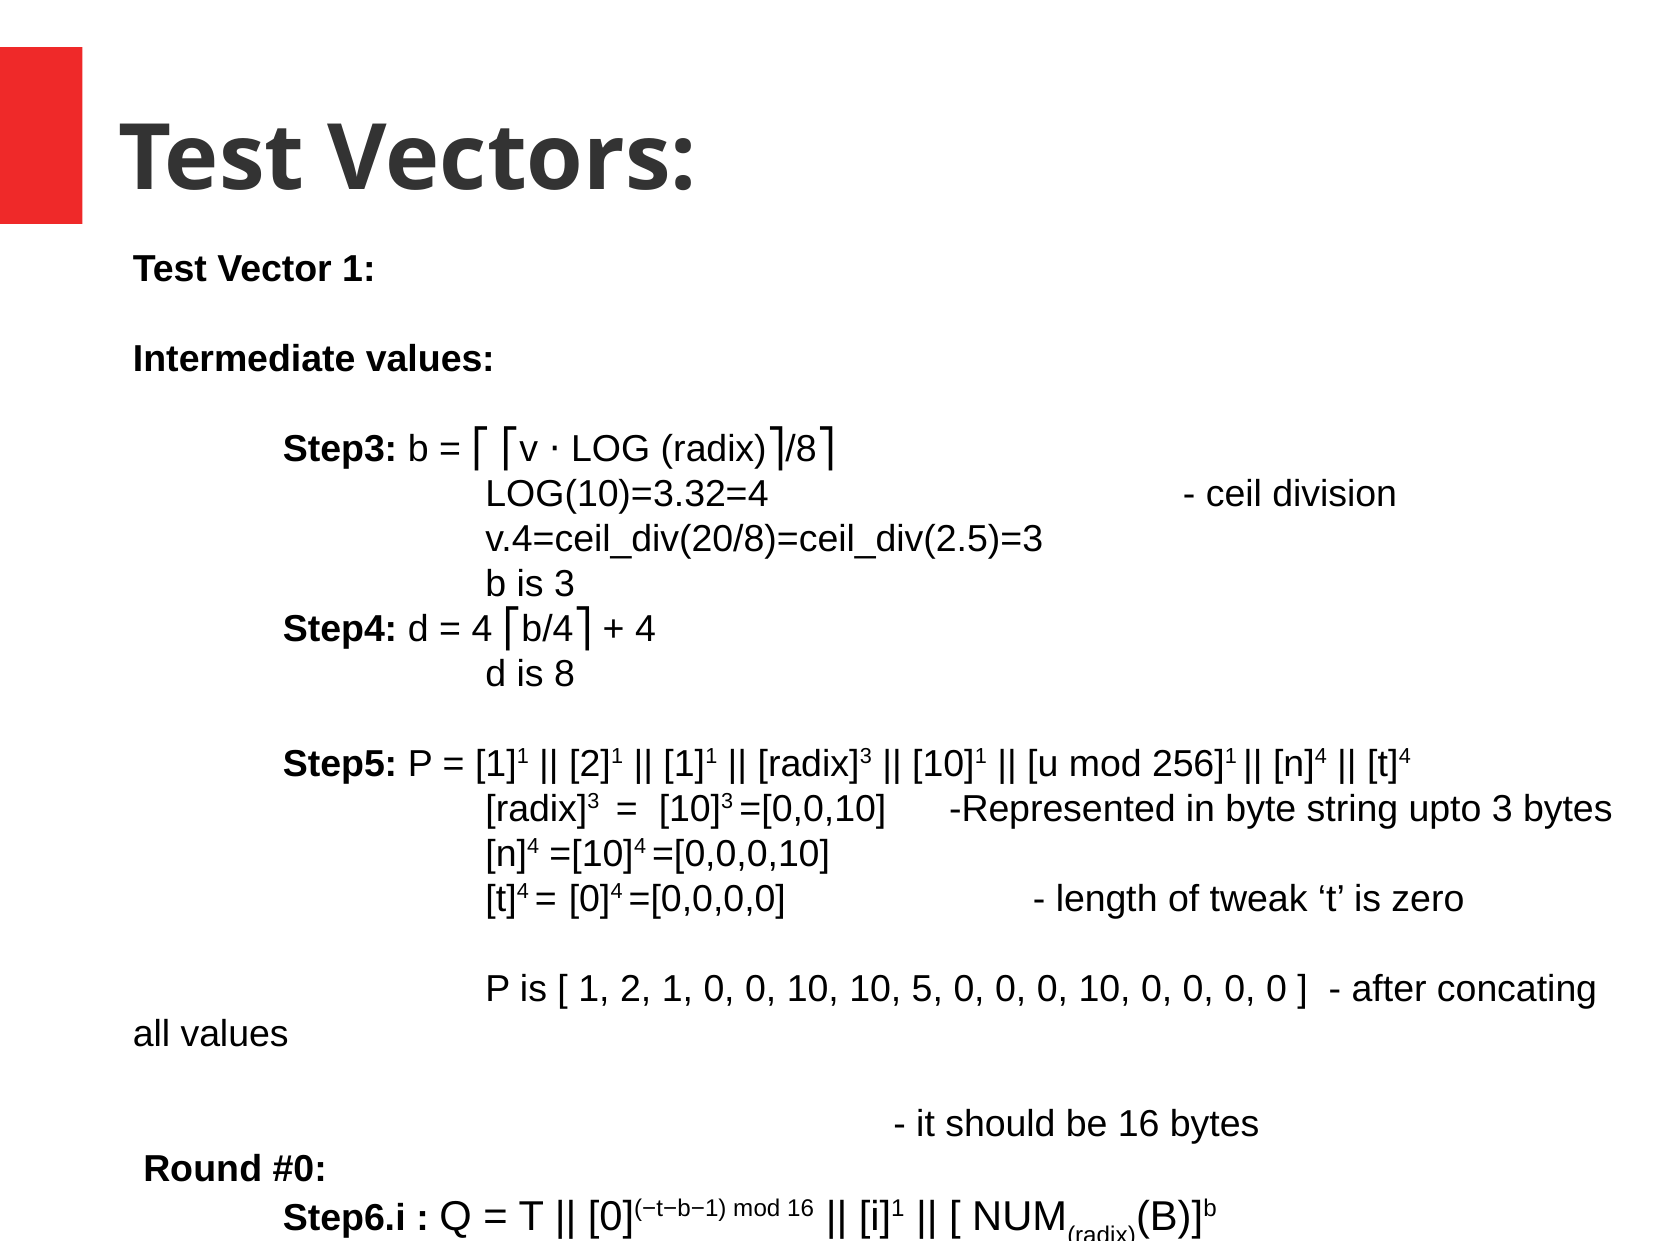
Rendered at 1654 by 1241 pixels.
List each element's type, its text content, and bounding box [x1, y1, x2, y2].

text_box Test Vectors: [118, 49, 1571, 236]
text_box Test Vector 1: Intermediate values: Step3: b = ⎡ ⎡v ⋅ LOG (radix)⎤/8⎤ LOG(10)=3.32=4 - ceil division v.4=ceil_div(20/8)=ceil_div(2.5)=3 b is 3 Step4: d = 4 ⎡b/4⎤ + 4 d is 8 Step5: P = [1]1 || [2]1 || [1]1 || [radix]3 || [10]1 || [u mod 256]1 || [n]4 || [t]4 [radix]3 = [10]3 =[0,0,10] -Represented in byte string upto 3 bytes [n]4 =[10]4 =[0,0,0,10] [t]4 = [0]4 =[0,0,0,0] - length of tweak ‘t’ is zero P is [ 1, 2, 1, 0, 0, 10, 10, 5, 0, 0, 0, 10, 0, 0, 0, 0 ] - after concating all values - it should be 16 bytes Round #0: Step6.i : Q = T || [0](−t−b−1) mod 16 || [i]1 || [ NUM(radix)(B)]b T is empty - if present we need to convert each digit/char to its ascii [118, 236, 1630, 1236]
text_box [118, 1236, 1535, 1241]
